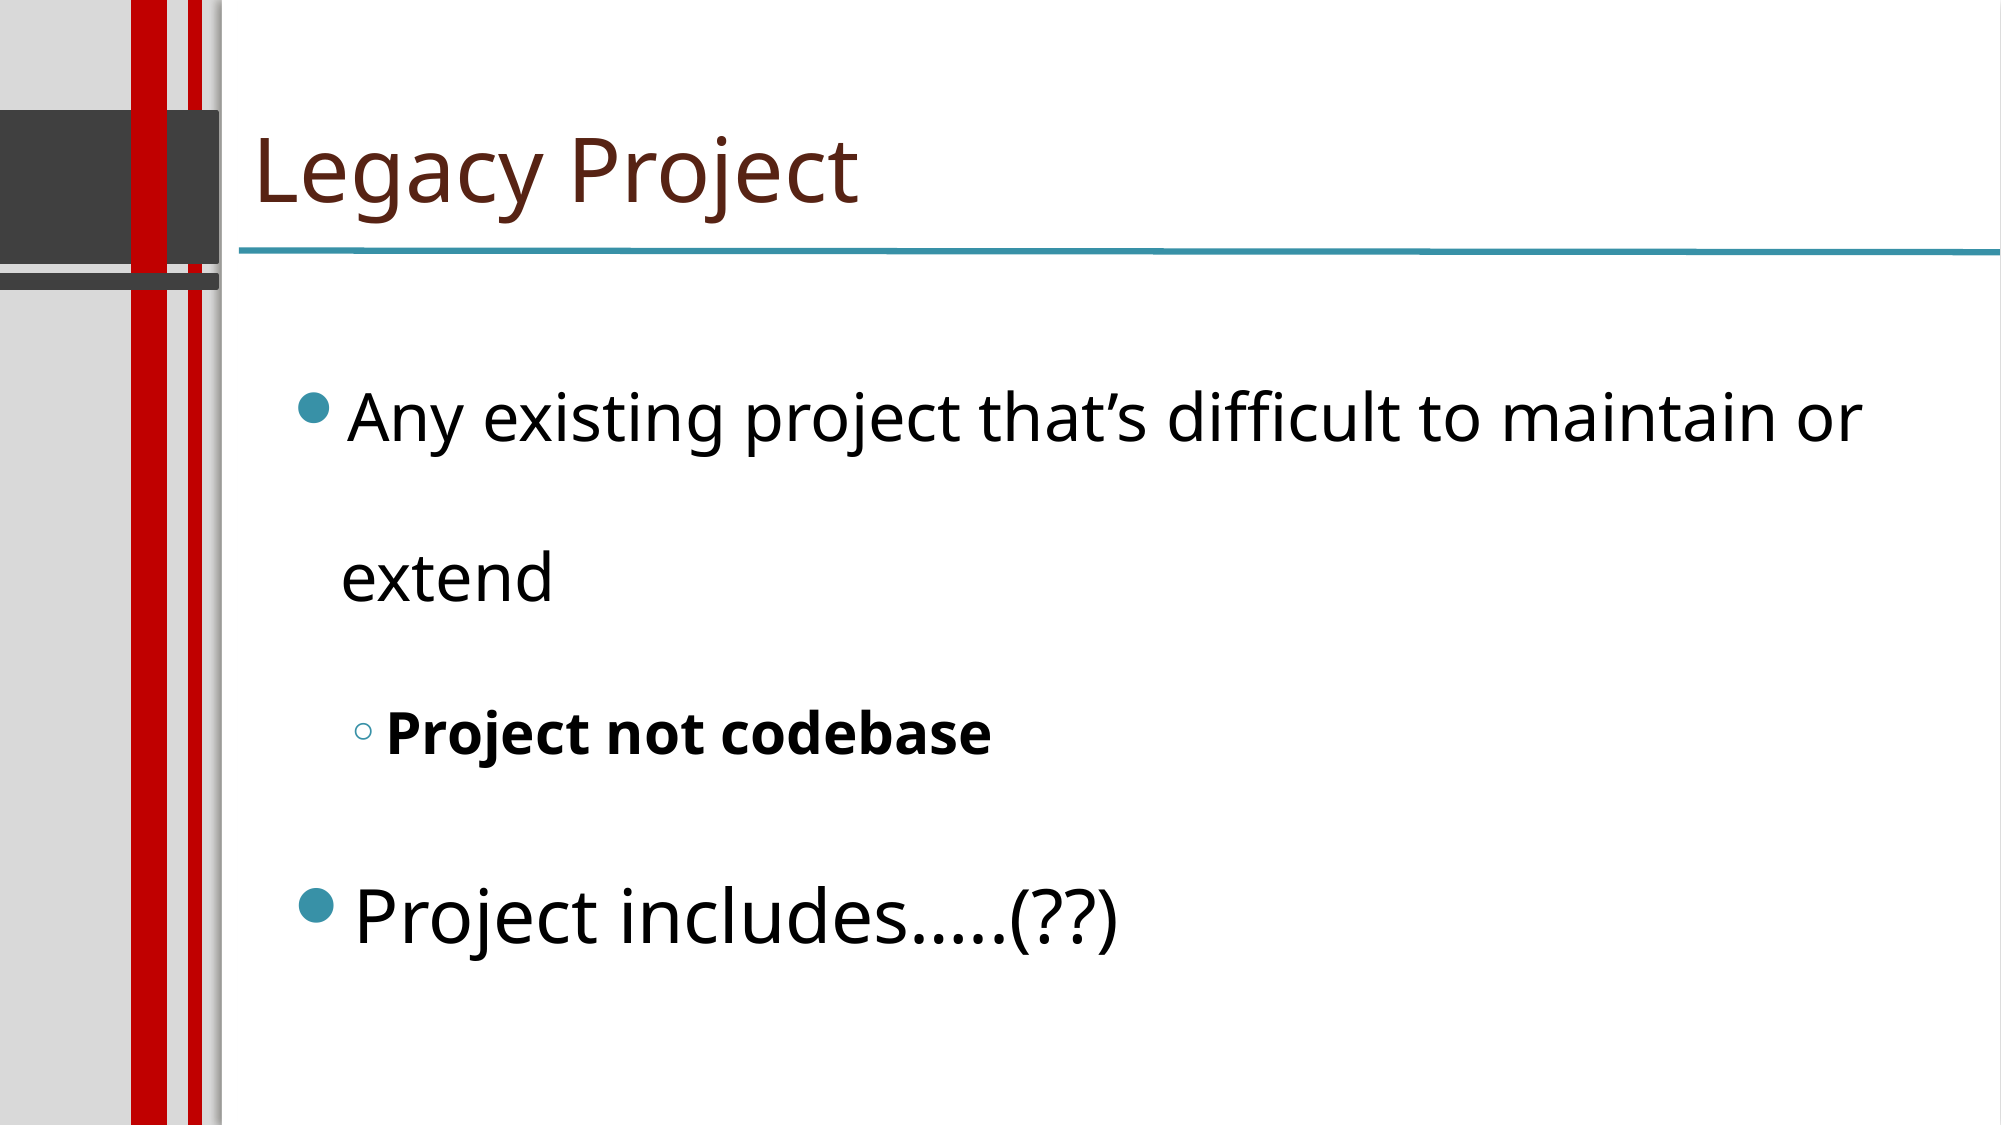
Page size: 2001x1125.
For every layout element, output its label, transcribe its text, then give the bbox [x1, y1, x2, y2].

text_box Any existing project that’s difficult to maintain or extend Project not codebase Project includes…..(??) [265, 287, 2000, 1025]
title Legacy Project [237, 73, 1469, 250]
